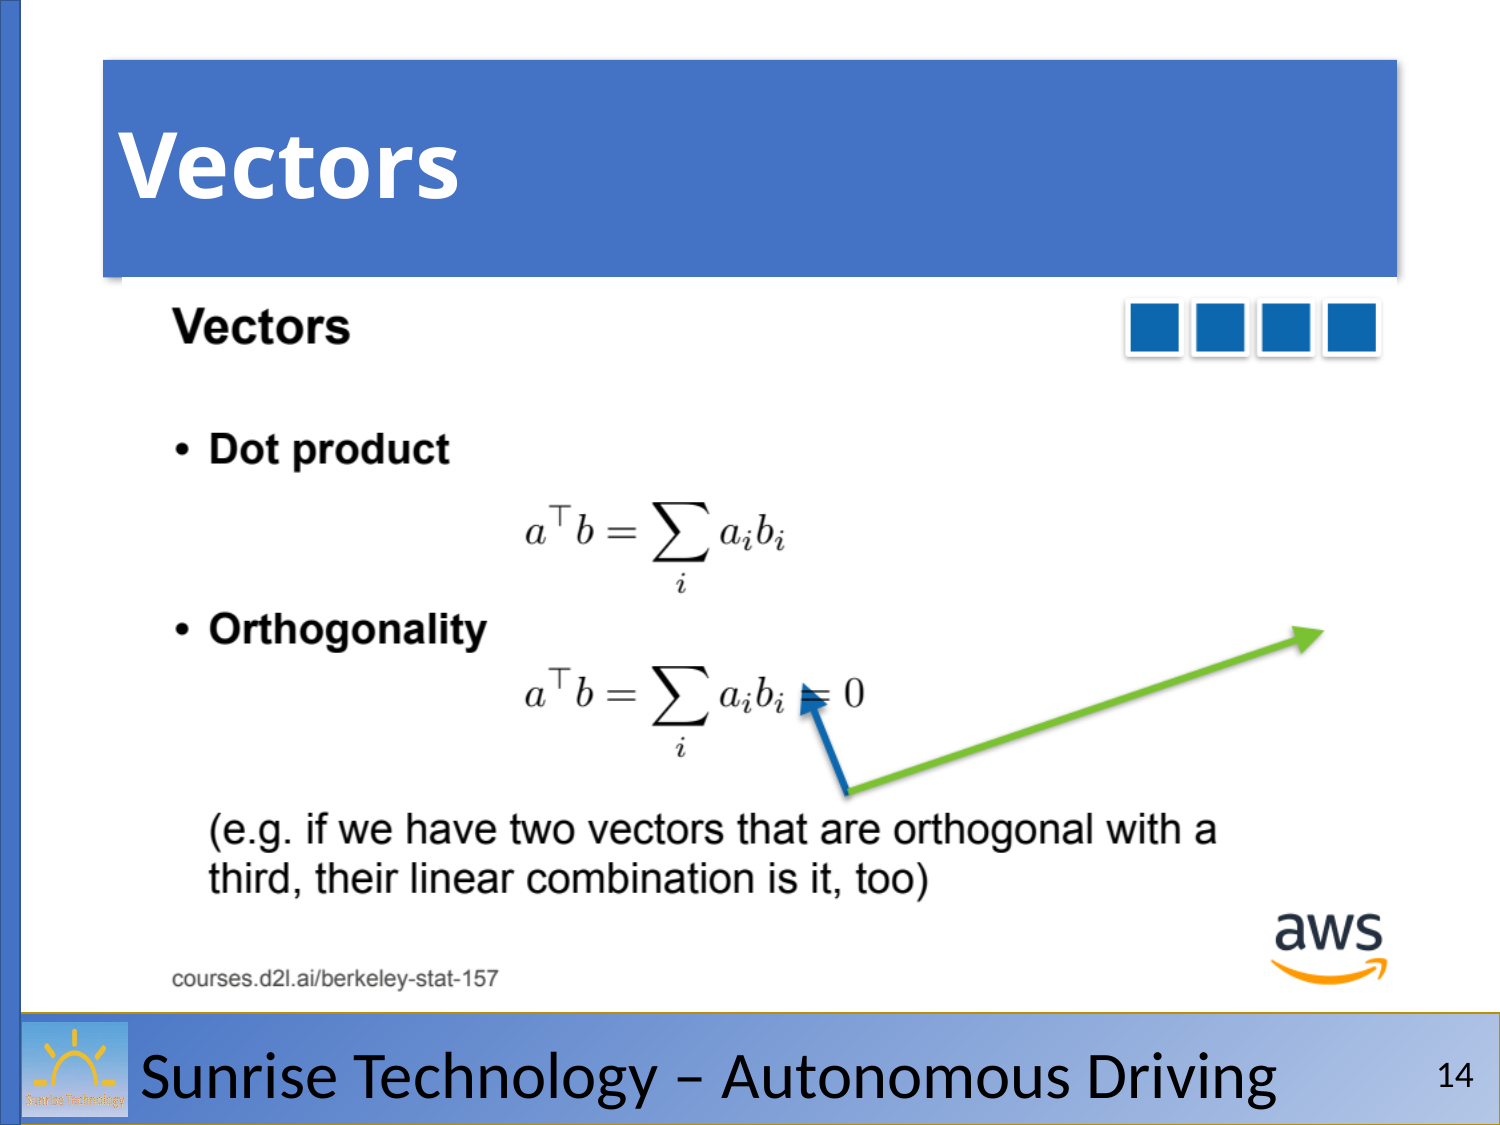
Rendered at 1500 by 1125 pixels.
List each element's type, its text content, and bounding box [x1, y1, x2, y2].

picture [121, 277, 1397, 995]
title Vectors [103, 59, 1397, 278]
picture [22, 1022, 128, 1117]
